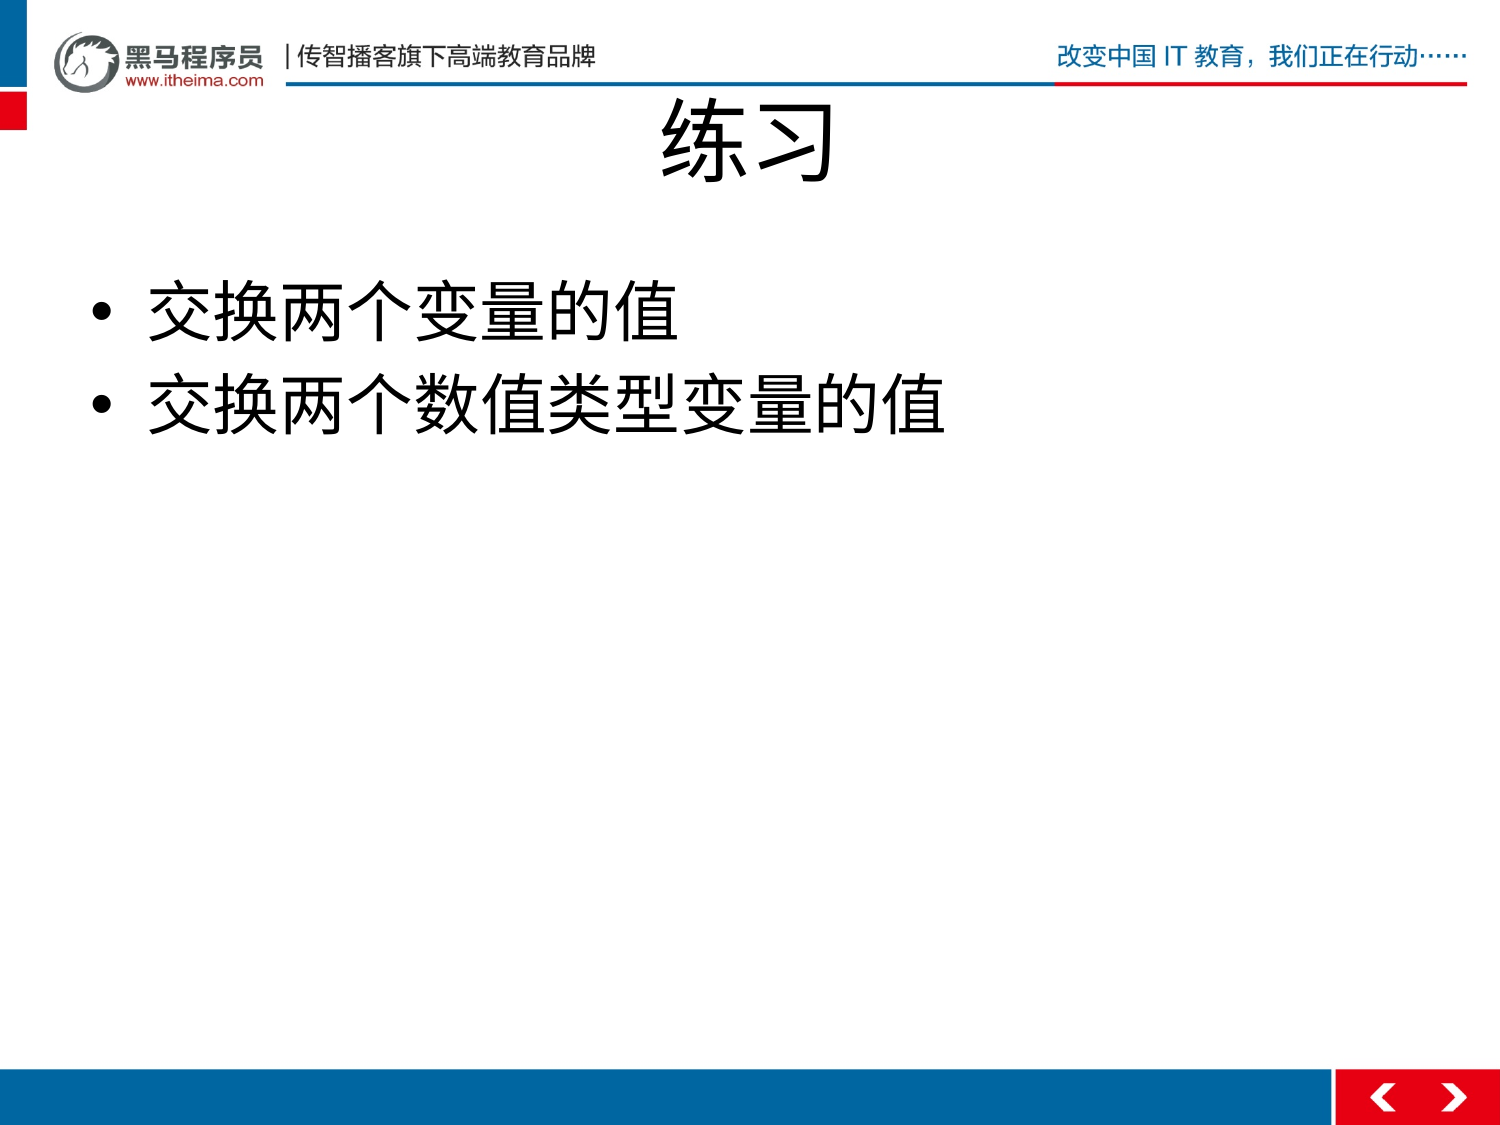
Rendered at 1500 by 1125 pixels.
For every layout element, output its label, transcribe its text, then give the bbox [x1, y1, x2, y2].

list 交换两个变量的值 交换两个数值类型变量的值 [75, 262, 1425, 1005]
title 练习 [75, 45, 1425, 233]
picture [0, 0, 1500, 1125]
